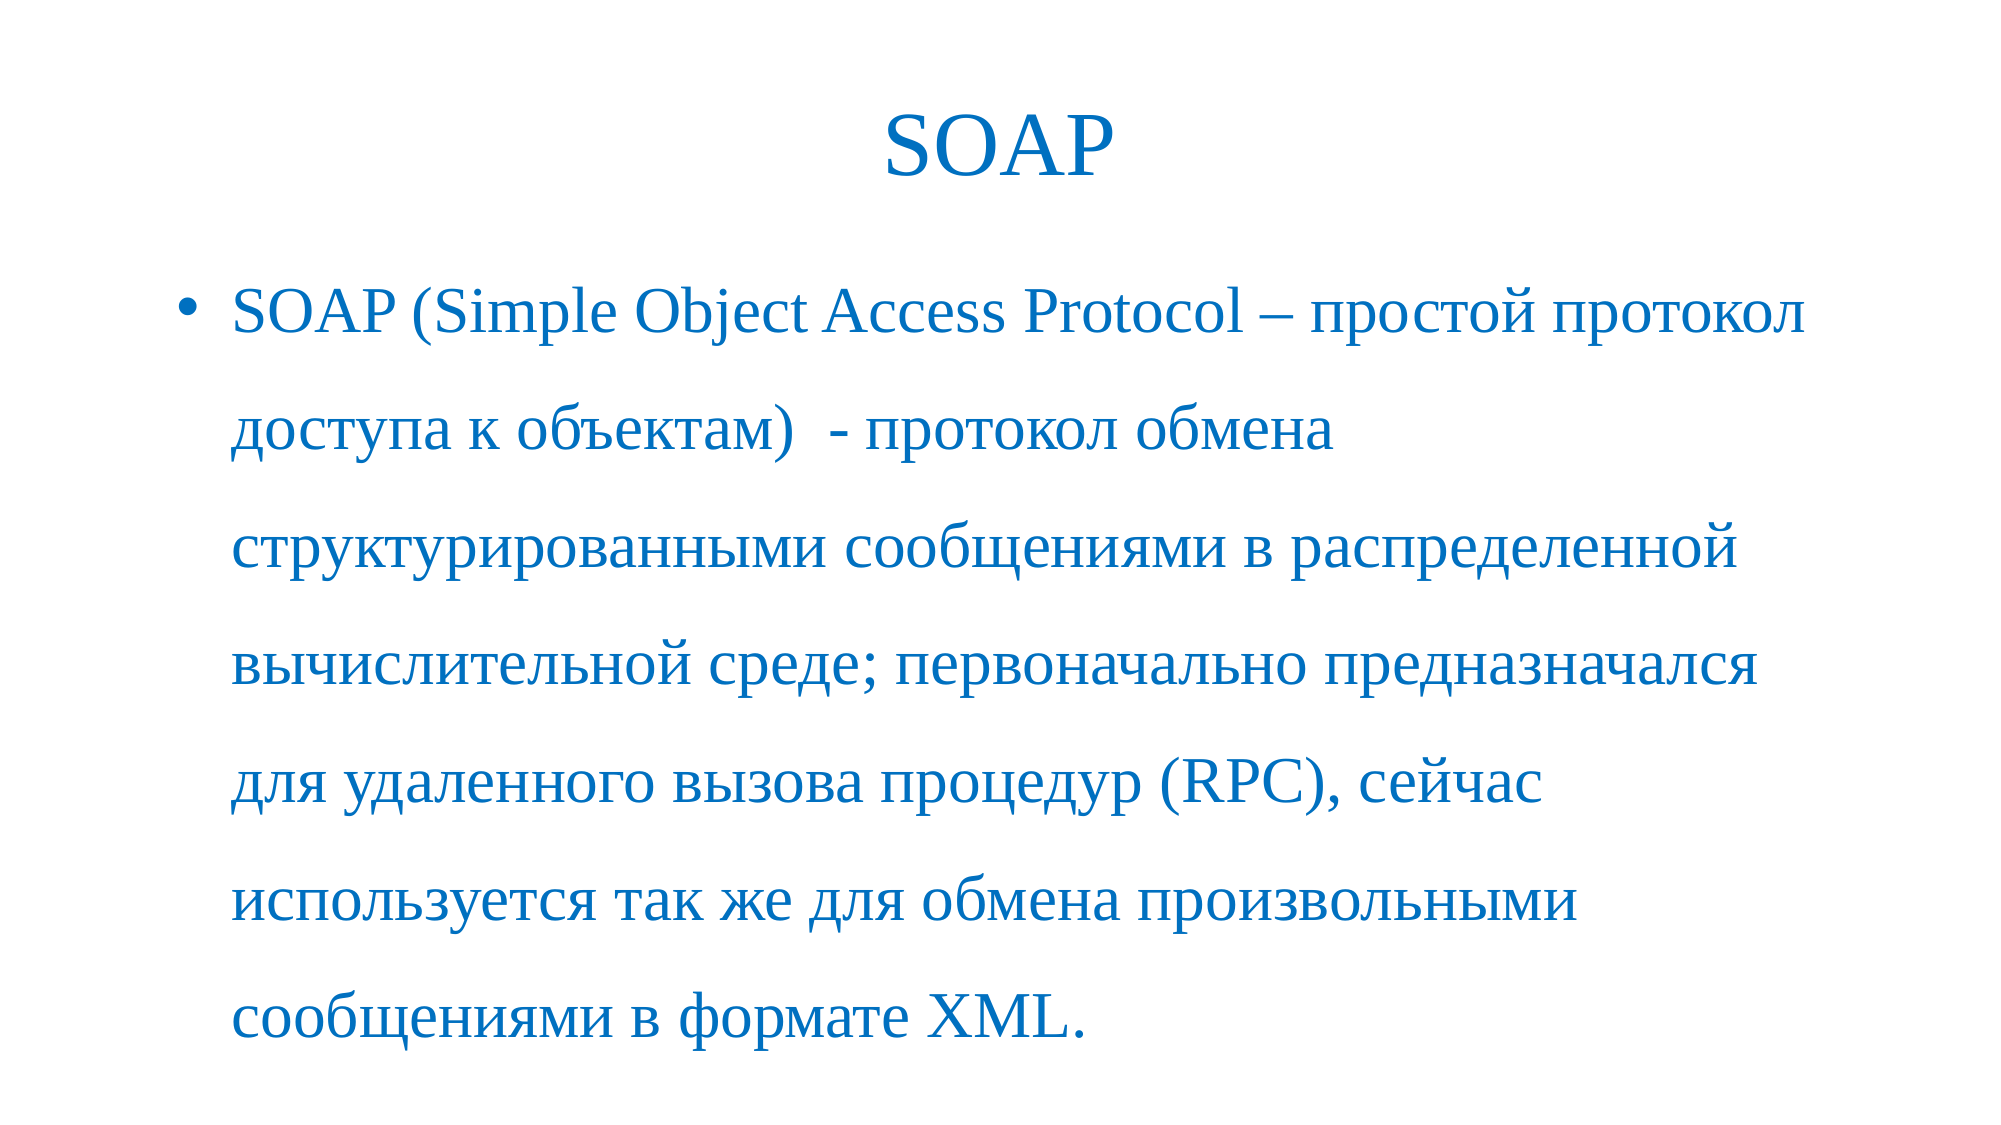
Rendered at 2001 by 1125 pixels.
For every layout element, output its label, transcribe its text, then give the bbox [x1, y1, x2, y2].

list SOAP (Simple Object Access Protocol – простой протокол доступа к объектам) - протокол обмена структурированными сообщениями в распределенной вычислительной среде; первоначально предназначался для удаленного вызова процедур (RPC), сейчас используется так же для обмена произвольными сообщениями в формате XML. [161, 219, 1863, 1059]
title SOAP [99, 45, 1900, 233]
